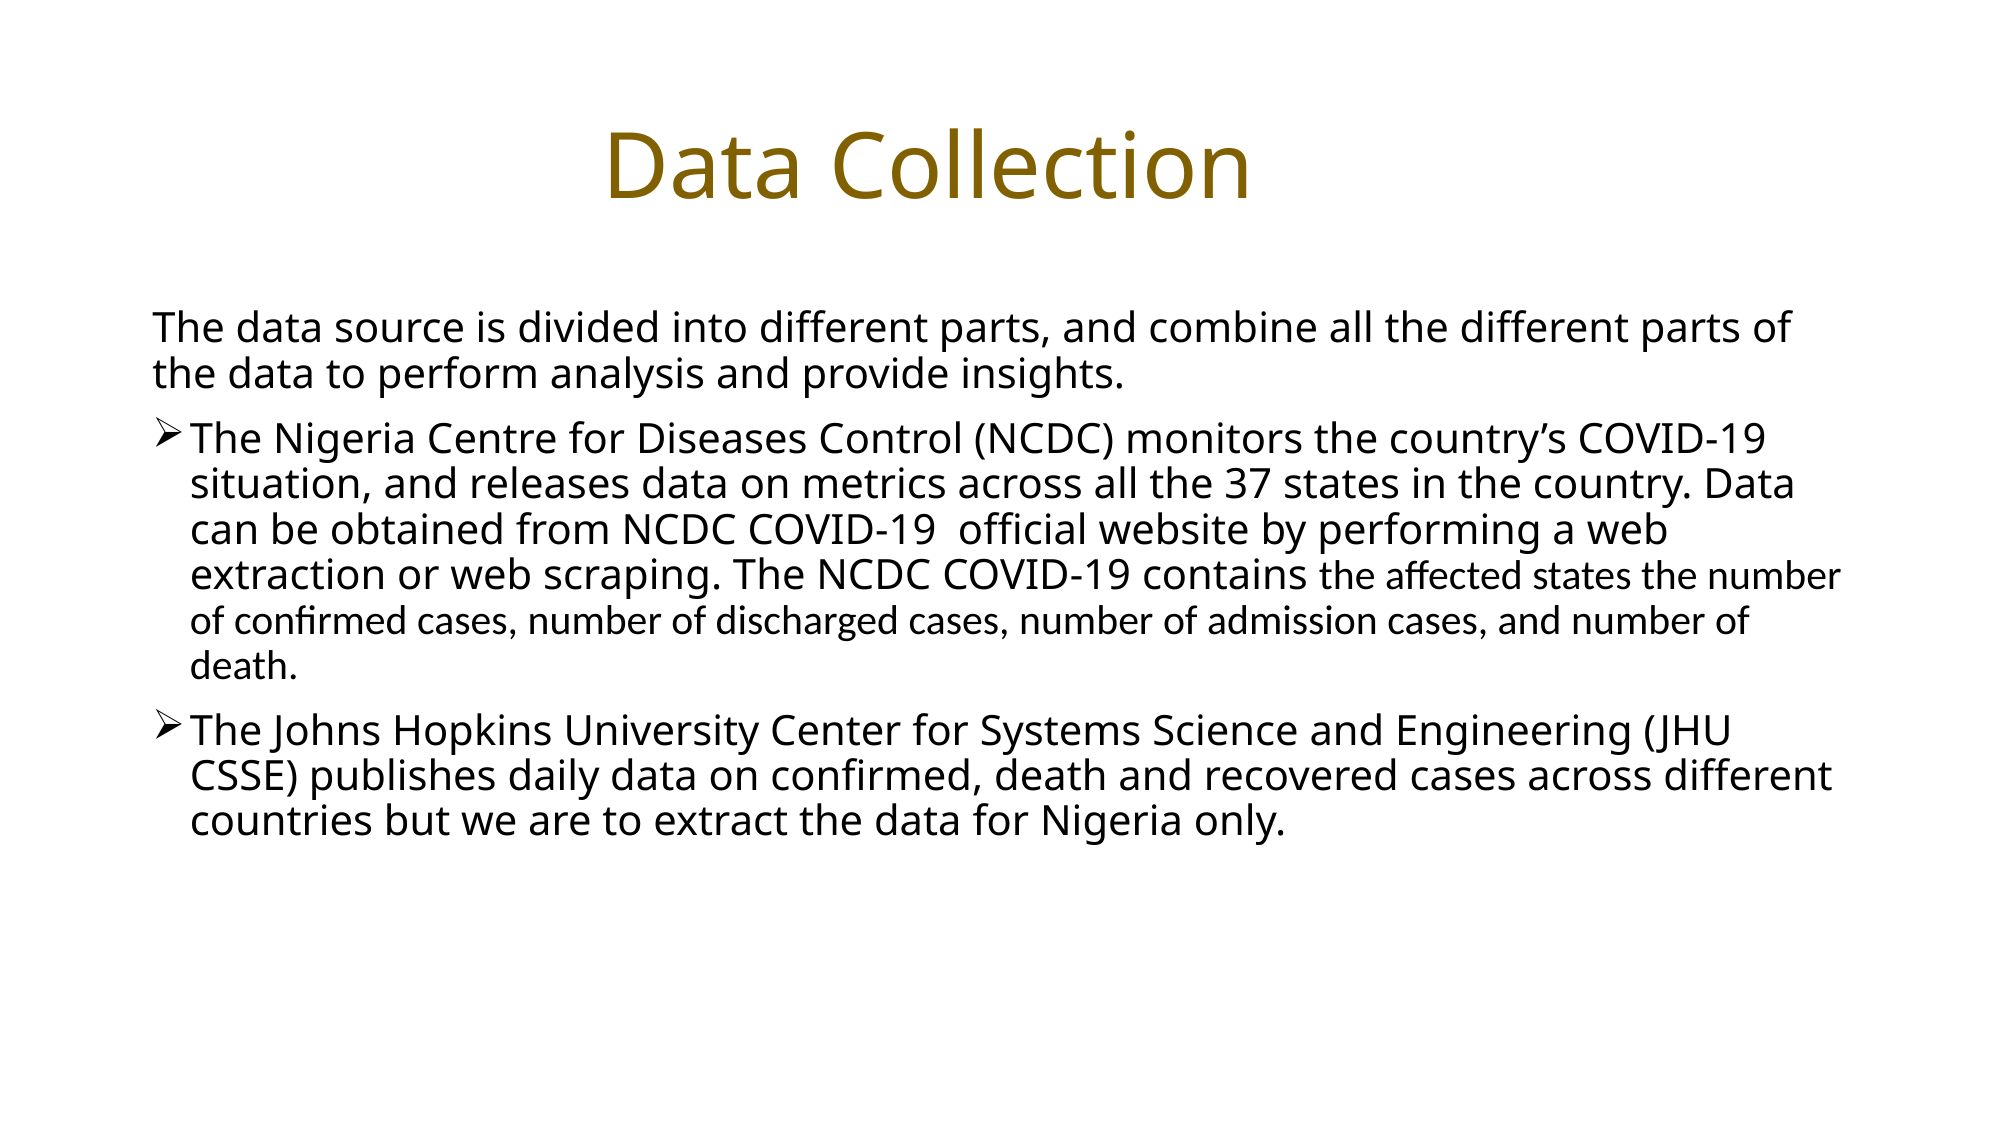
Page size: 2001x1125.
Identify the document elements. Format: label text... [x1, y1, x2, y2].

list The data source is divided into different parts, and combine all the different parts of the data to perform analysis and provide insights. The Nigeria Centre for Diseases Control (NCDC) monitors the country’s COVID-19 situation, and releases data on metrics across all the 37 states in the country. Data can be obtained from NCDC COVID-19 official website by performing a web extraction or web scraping. The NCDC COVID-19 contains the affected states the number of confirmed cases, number of discharged cases, number of admission cases, and number of death. The Johns Hopkins University Center for Systems Science and Engineering (JHU CSSE) publishes daily data on confirmed, death and recovered cases across different countries but we are to extract the data for Nigeria only. [137, 299, 1863, 1014]
title Data Collection [137, 59, 1863, 278]
